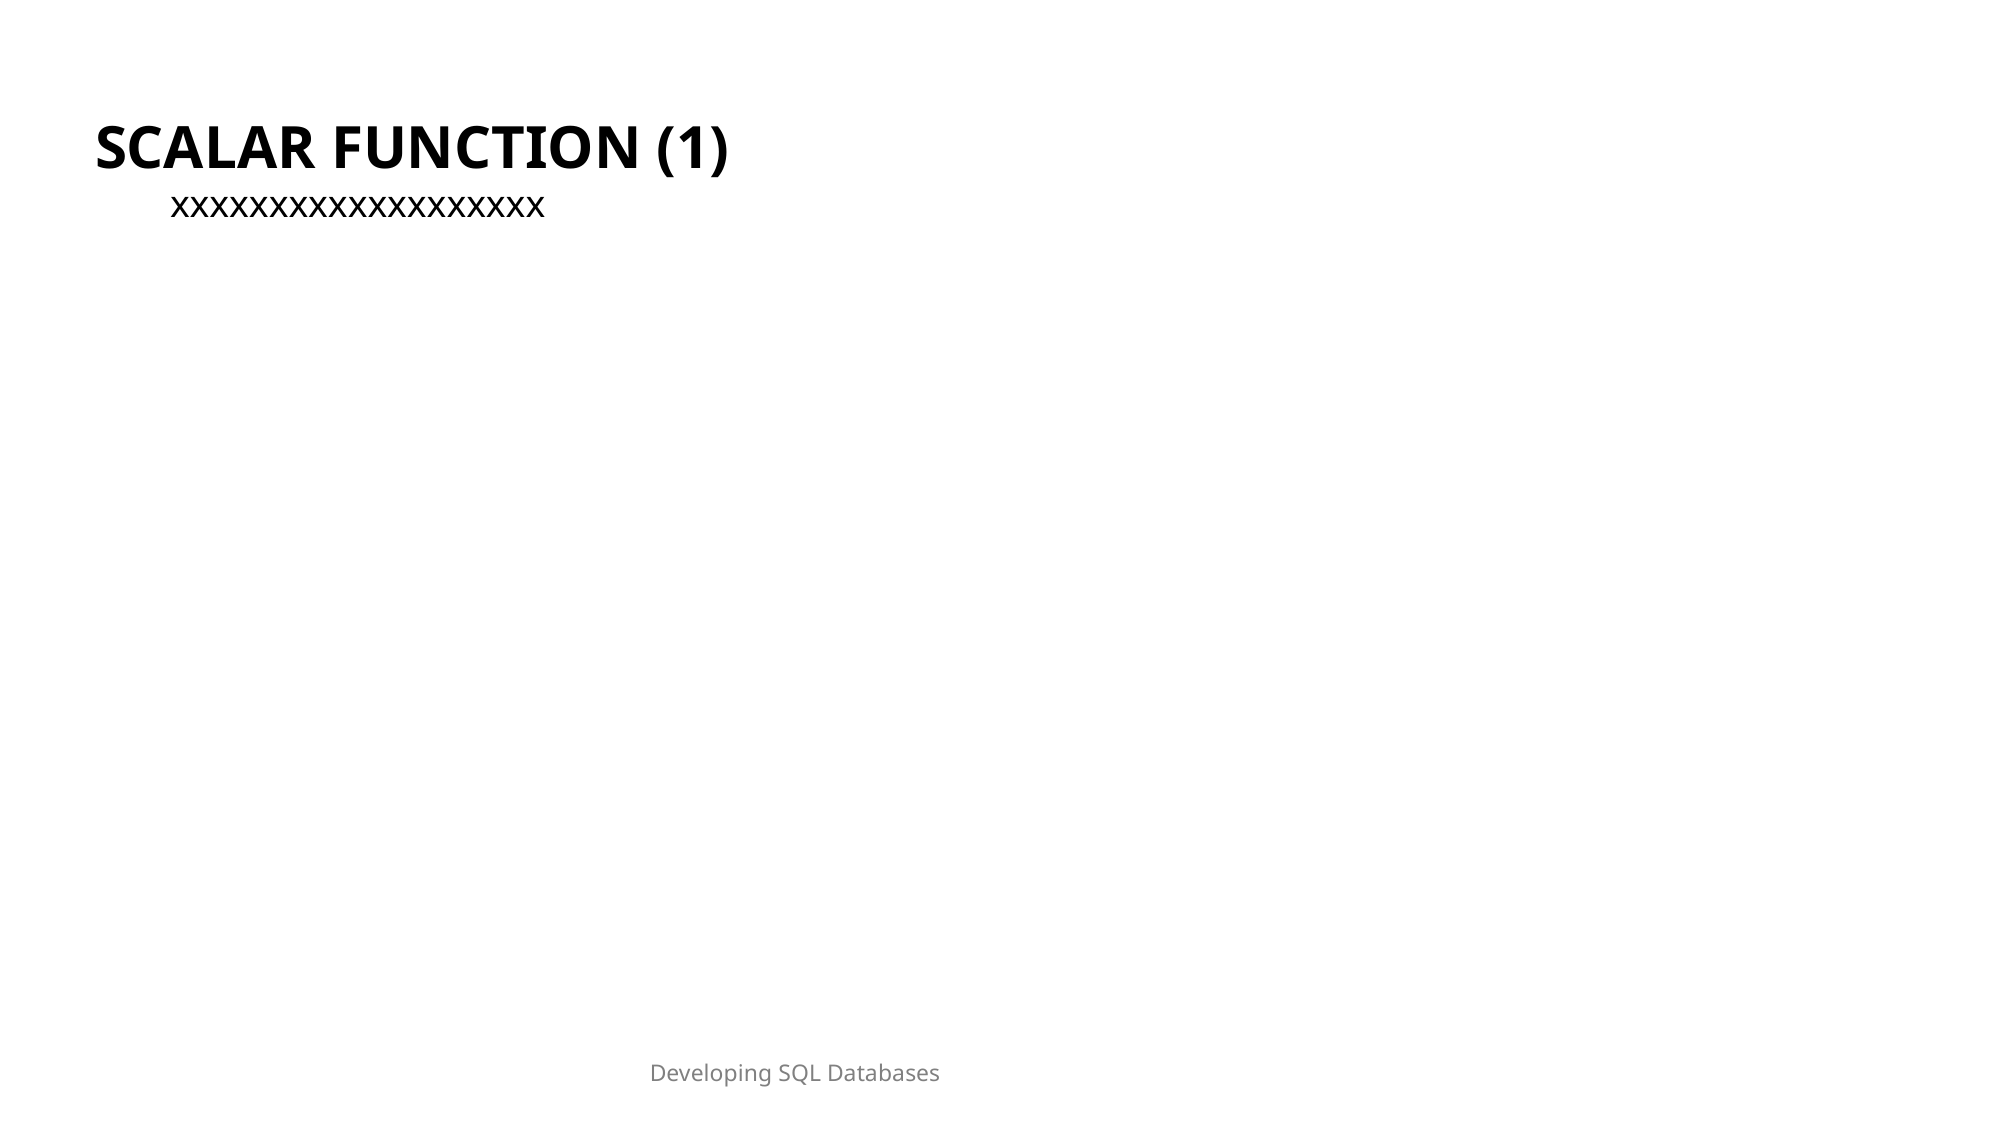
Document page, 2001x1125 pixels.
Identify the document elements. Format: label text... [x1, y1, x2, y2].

footer Developing SQL Databases [634, 1042, 1605, 1103]
text_box SCALAR FUNCTION (1) xxxxxxxxxxxxxxxxxxx [80, 102, 1107, 312]
